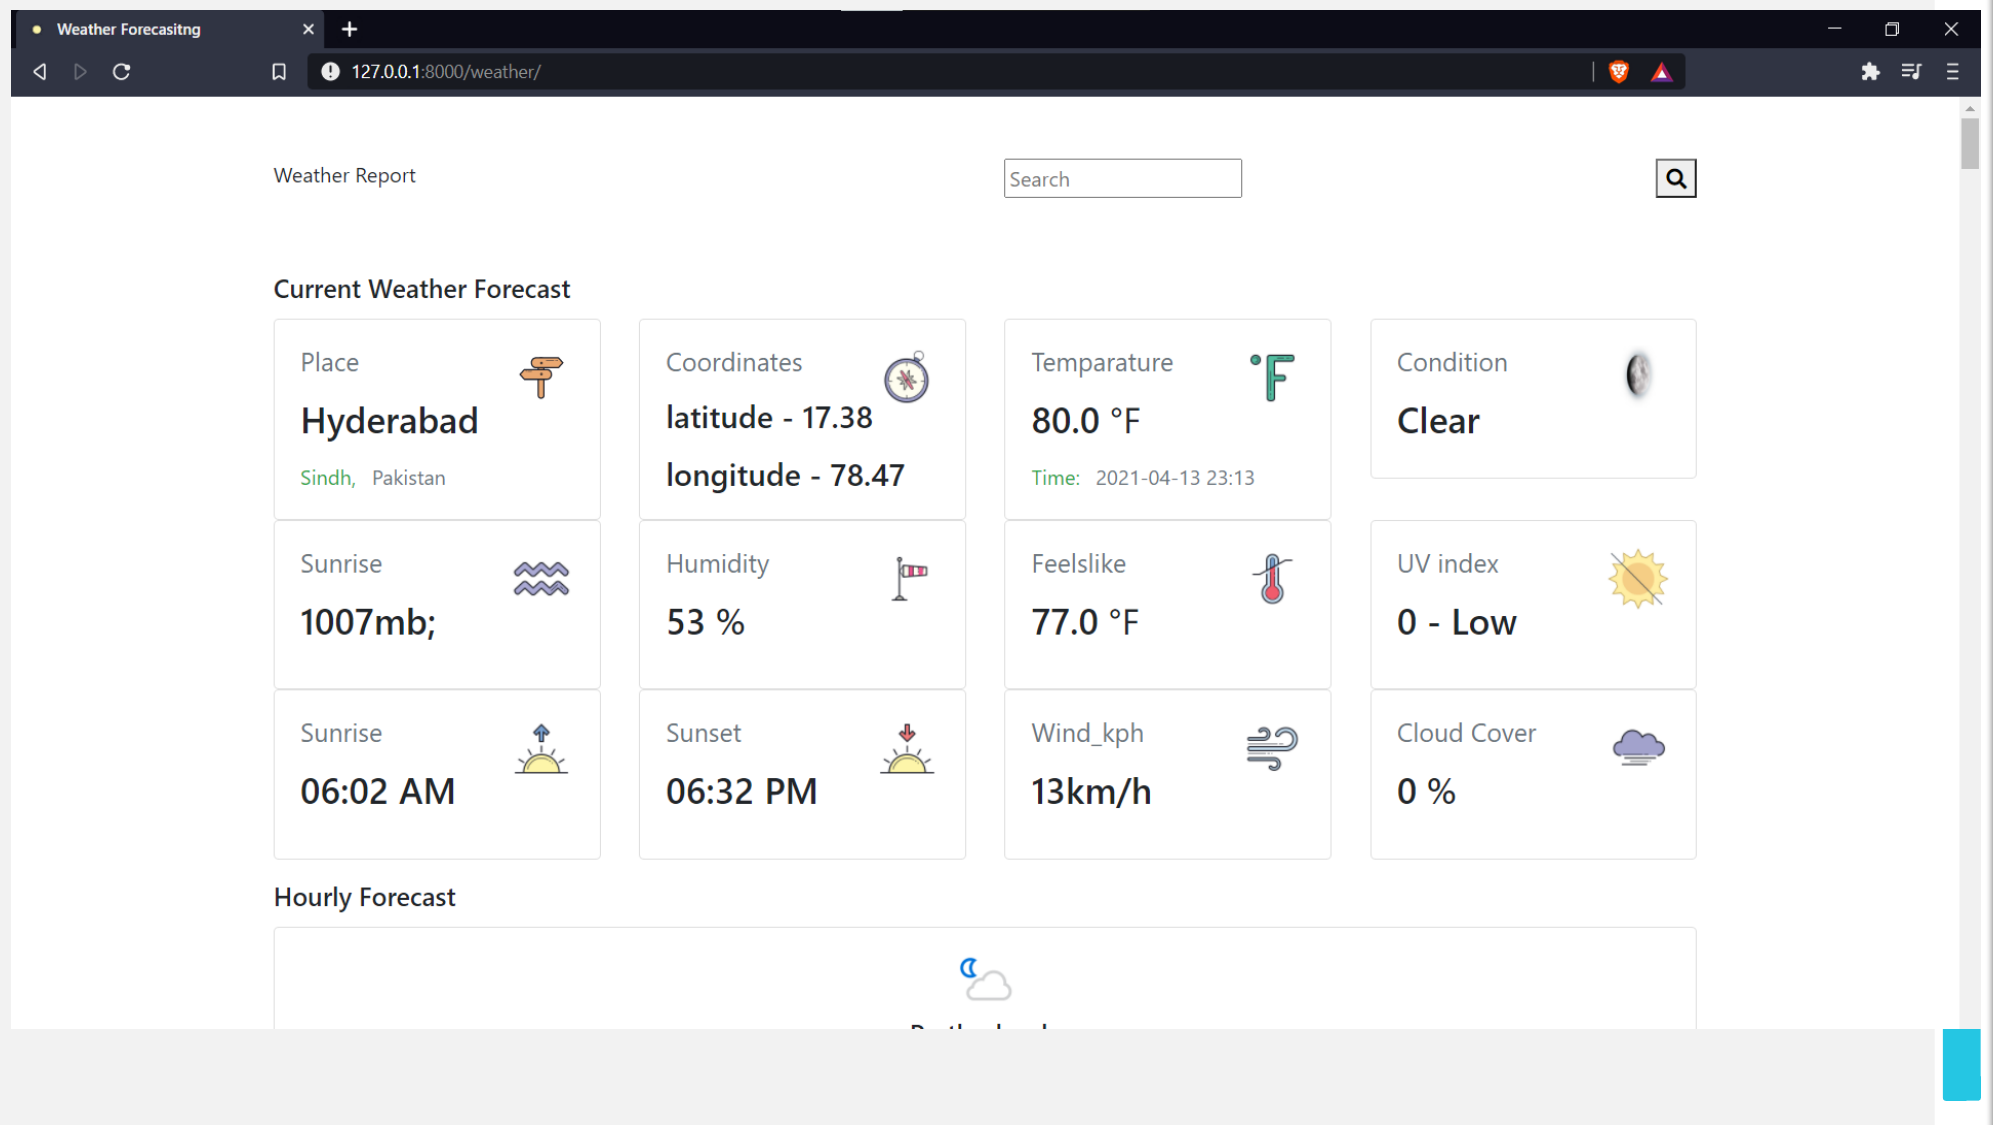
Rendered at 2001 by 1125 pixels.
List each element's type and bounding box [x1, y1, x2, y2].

picture [10, 10, 1981, 1029]
